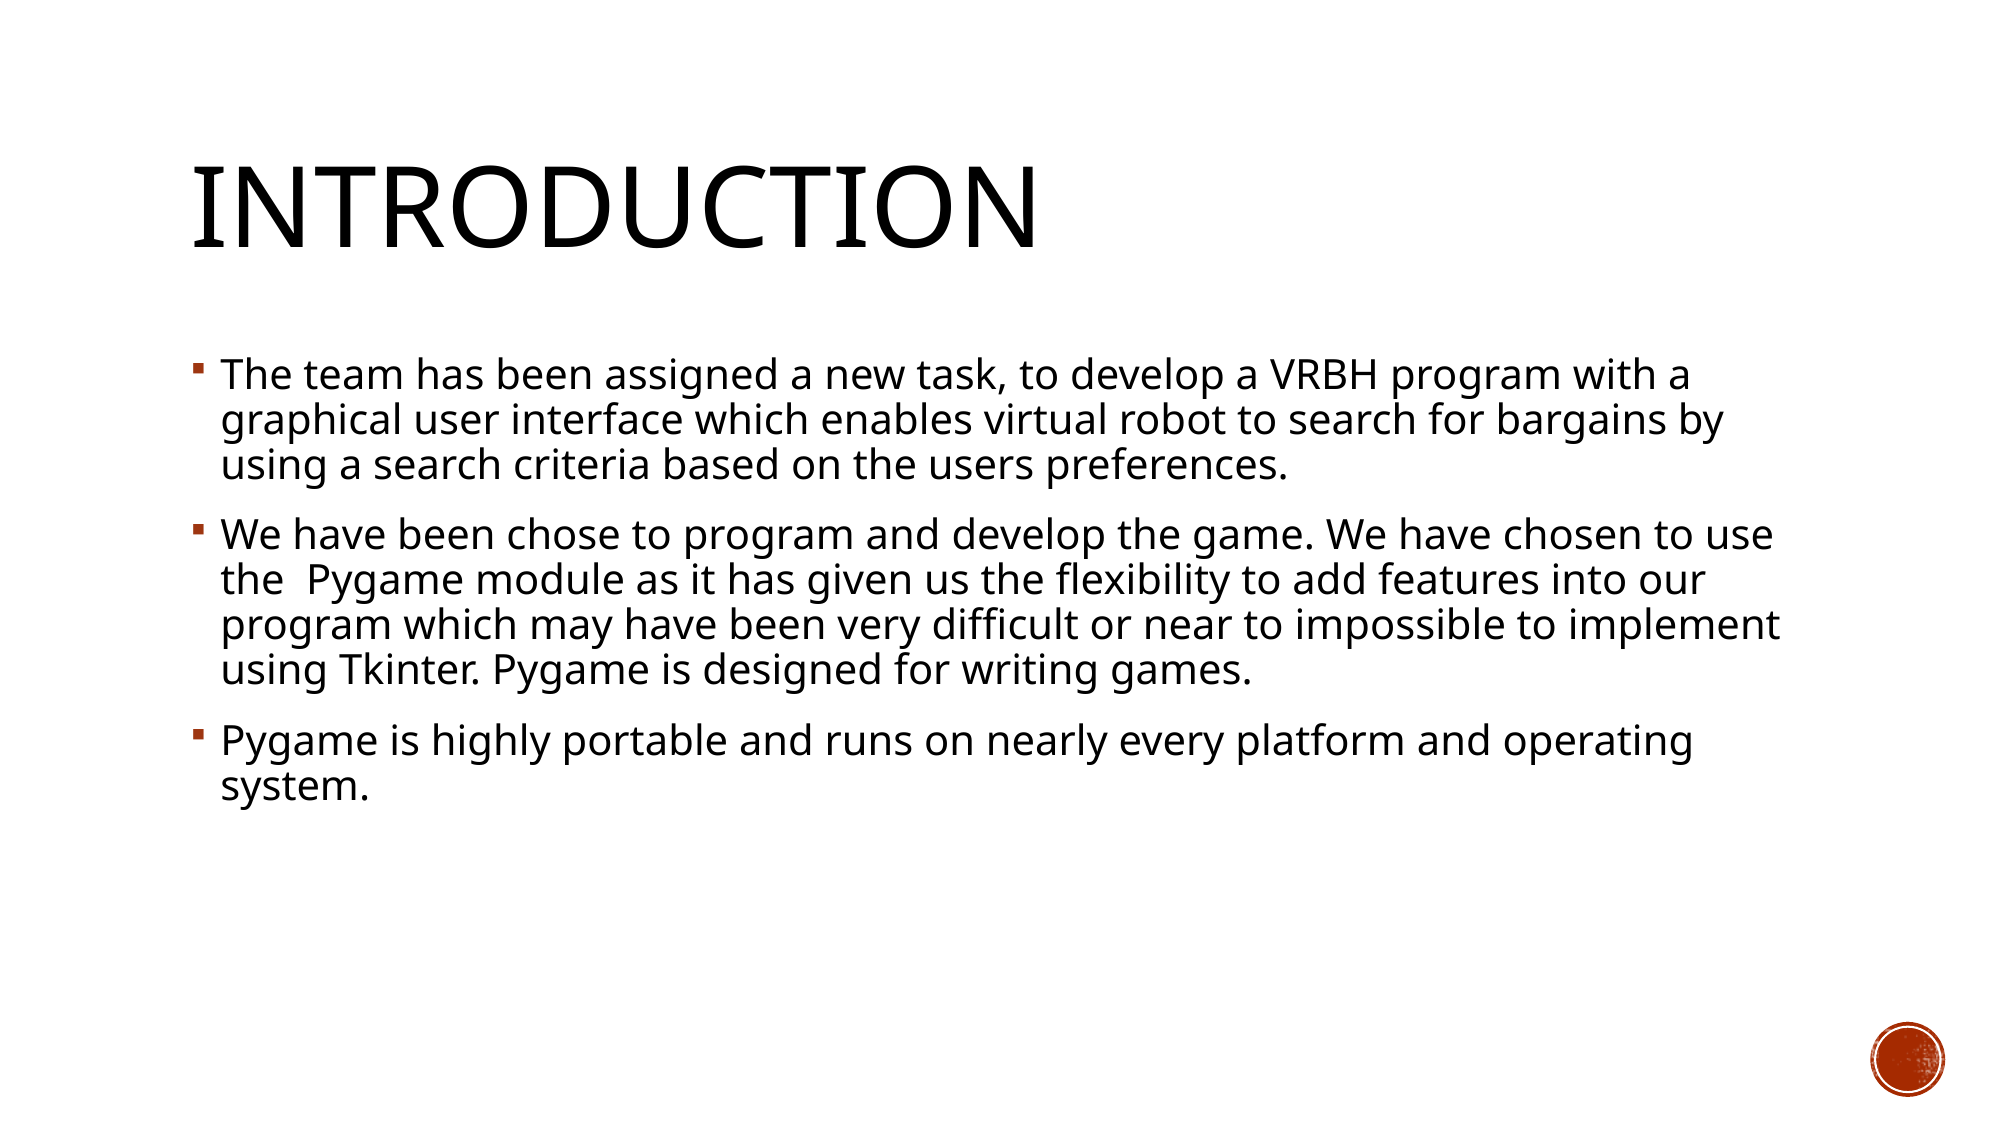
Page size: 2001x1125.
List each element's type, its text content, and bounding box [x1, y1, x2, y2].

title Introduction [175, 79, 1826, 270]
list The team has been assigned a new task, to develop a VRBH program with a graphical user interface which enables virtual robot to search for bargains by using a search criteria based on the users preferences. We have been chose to program and develop the game. We have chosen to use the Pygame module as it has given us the flexibility to add features into our program which may have been very difficult or near to impossible to implement using Tkinter. Pygame is designed for writing games. Pygame is highly portable and runs on nearly every platform and operating system. [175, 270, 1826, 936]
